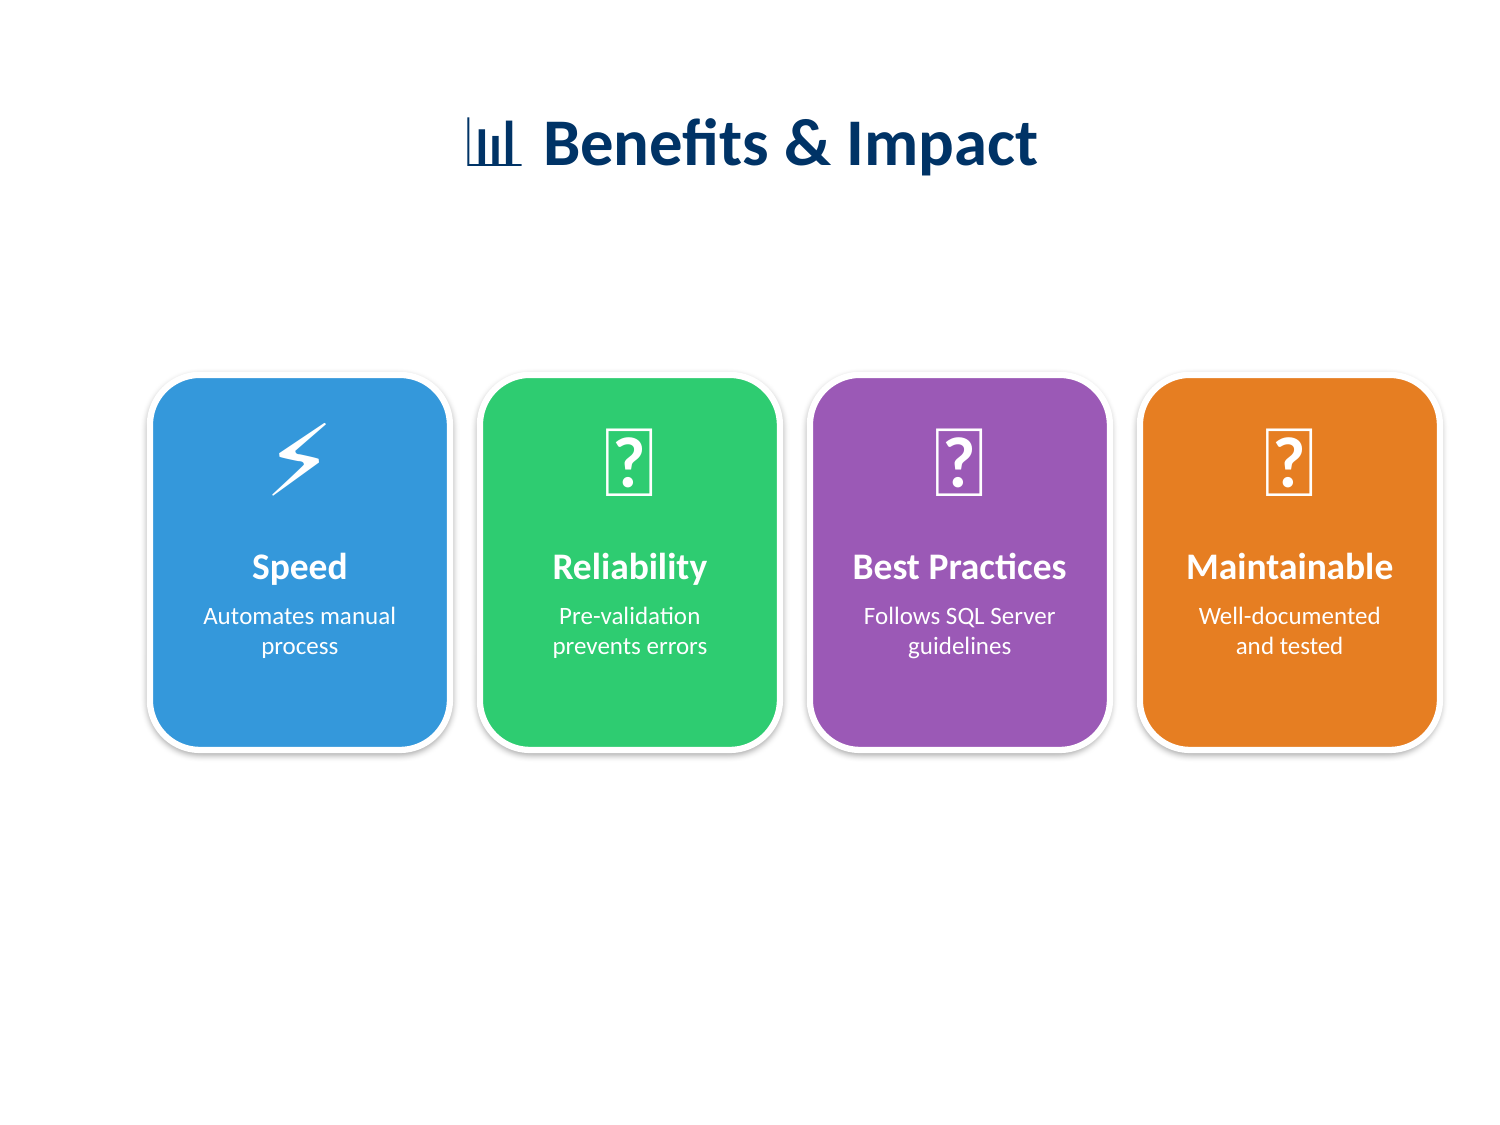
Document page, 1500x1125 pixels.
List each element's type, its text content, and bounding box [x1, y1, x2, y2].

text_box ⚡ Speed Automates manual process [149, 374, 451, 751]
title 📊 Benefits & Impact [75, 45, 1425, 233]
text_box 🔧 Maintainable Well-documented and tested [1139, 374, 1441, 751]
text_box 📏 Best Practices Follows SQL Server guidelines [809, 374, 1111, 751]
text_box ✅ Reliability Pre-validation prevents errors [479, 374, 781, 751]
